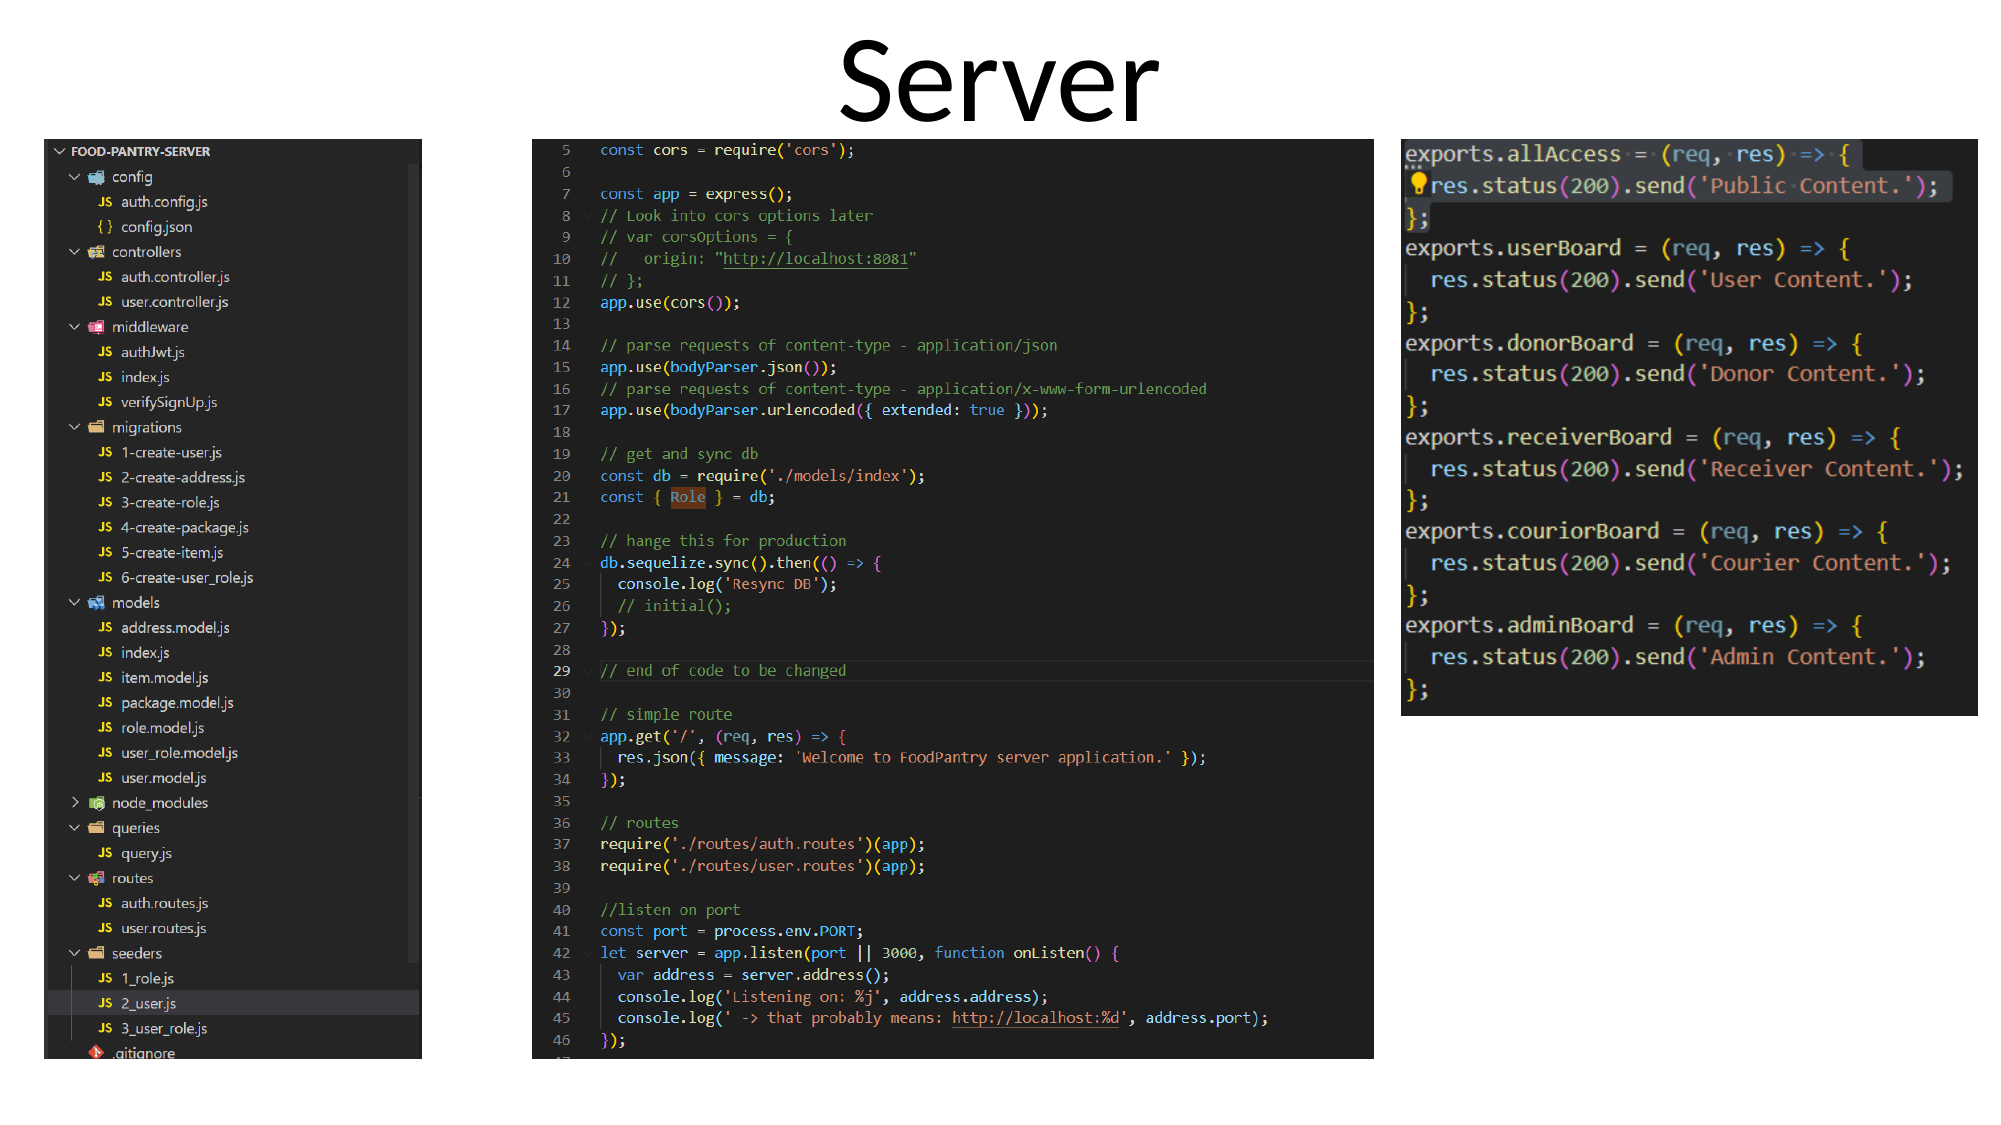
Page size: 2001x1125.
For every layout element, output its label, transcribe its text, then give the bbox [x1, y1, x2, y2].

picture [44, 138, 422, 1059]
title Server [0, 0, 2000, 156]
picture [1401, 138, 1979, 716]
picture [532, 138, 1374, 1059]
